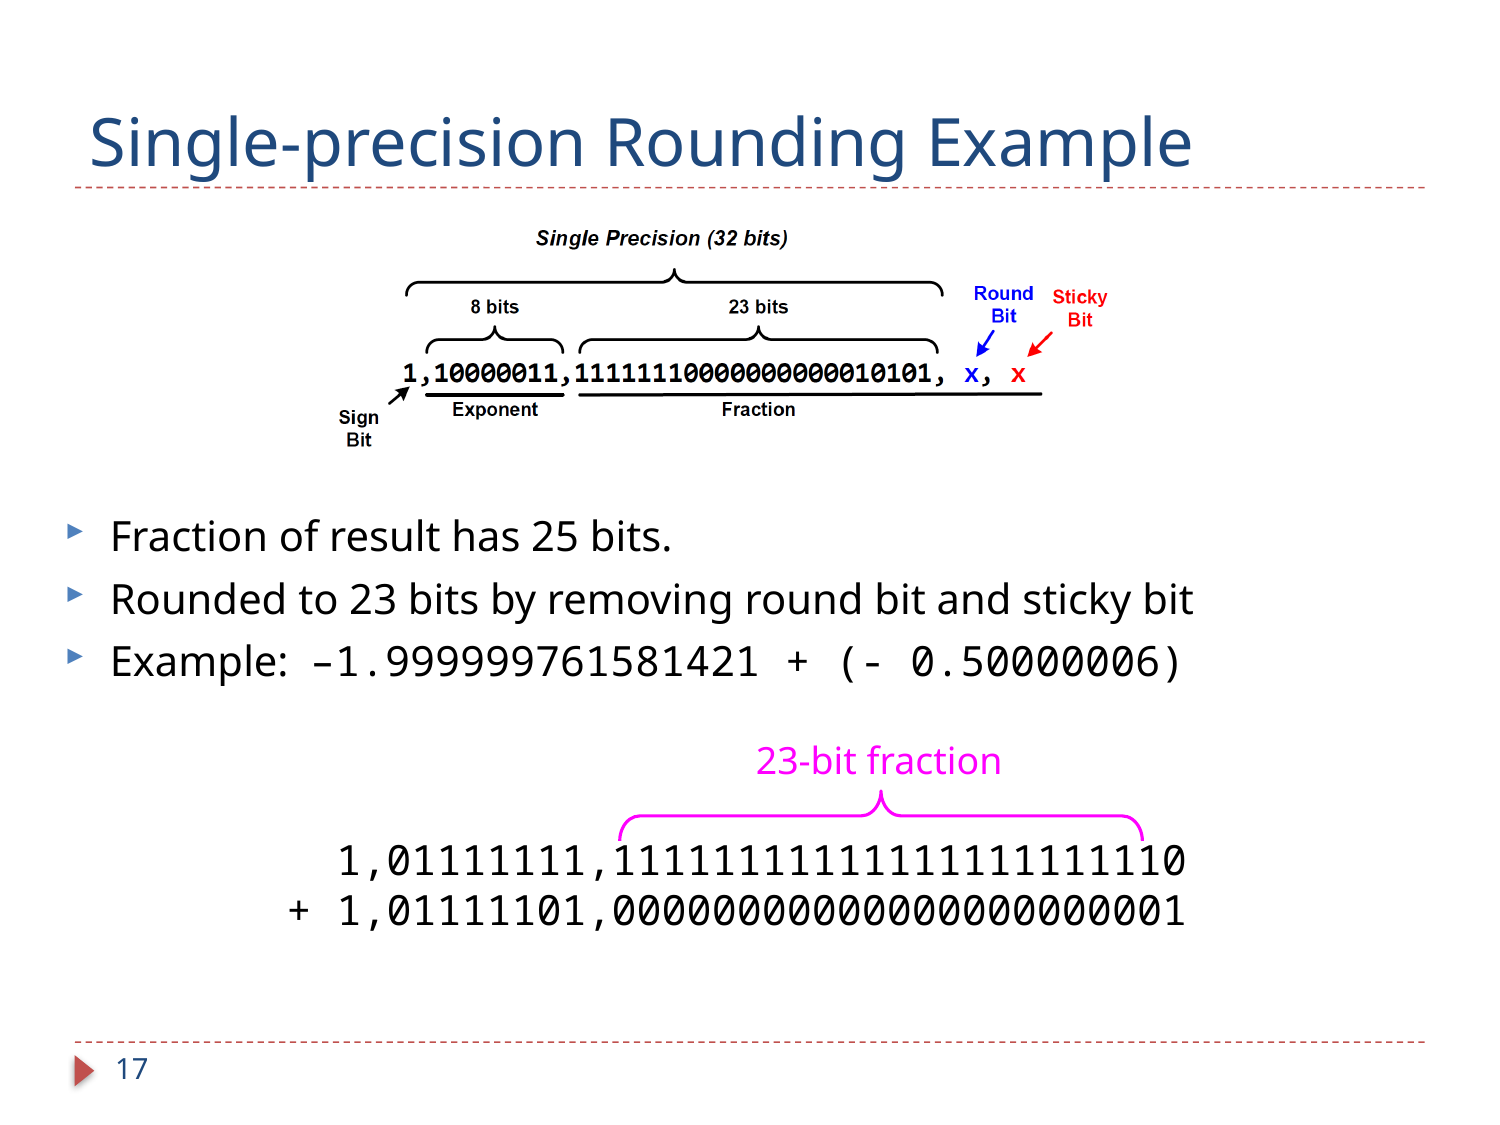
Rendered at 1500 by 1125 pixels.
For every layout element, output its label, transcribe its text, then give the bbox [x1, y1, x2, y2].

text_box 1,01111111,11111111111111111111110 + 1,01111101,00000000000000000000001 [271, 826, 1202, 942]
list Fraction of result has 25 bits. Rounded to 23 bits by removing round bit and sticky bit Example: –1.999999761581421 + (- 0.50000006) [50, 502, 1400, 888]
picture [337, 224, 1113, 451]
slide_number 17 [100, 1042, 426, 1103]
title Single-precision Rounding Example [75, 24, 1425, 188]
text_box 23-bit fraction [741, 730, 1018, 790]
text_box [618, 790, 1144, 841]
